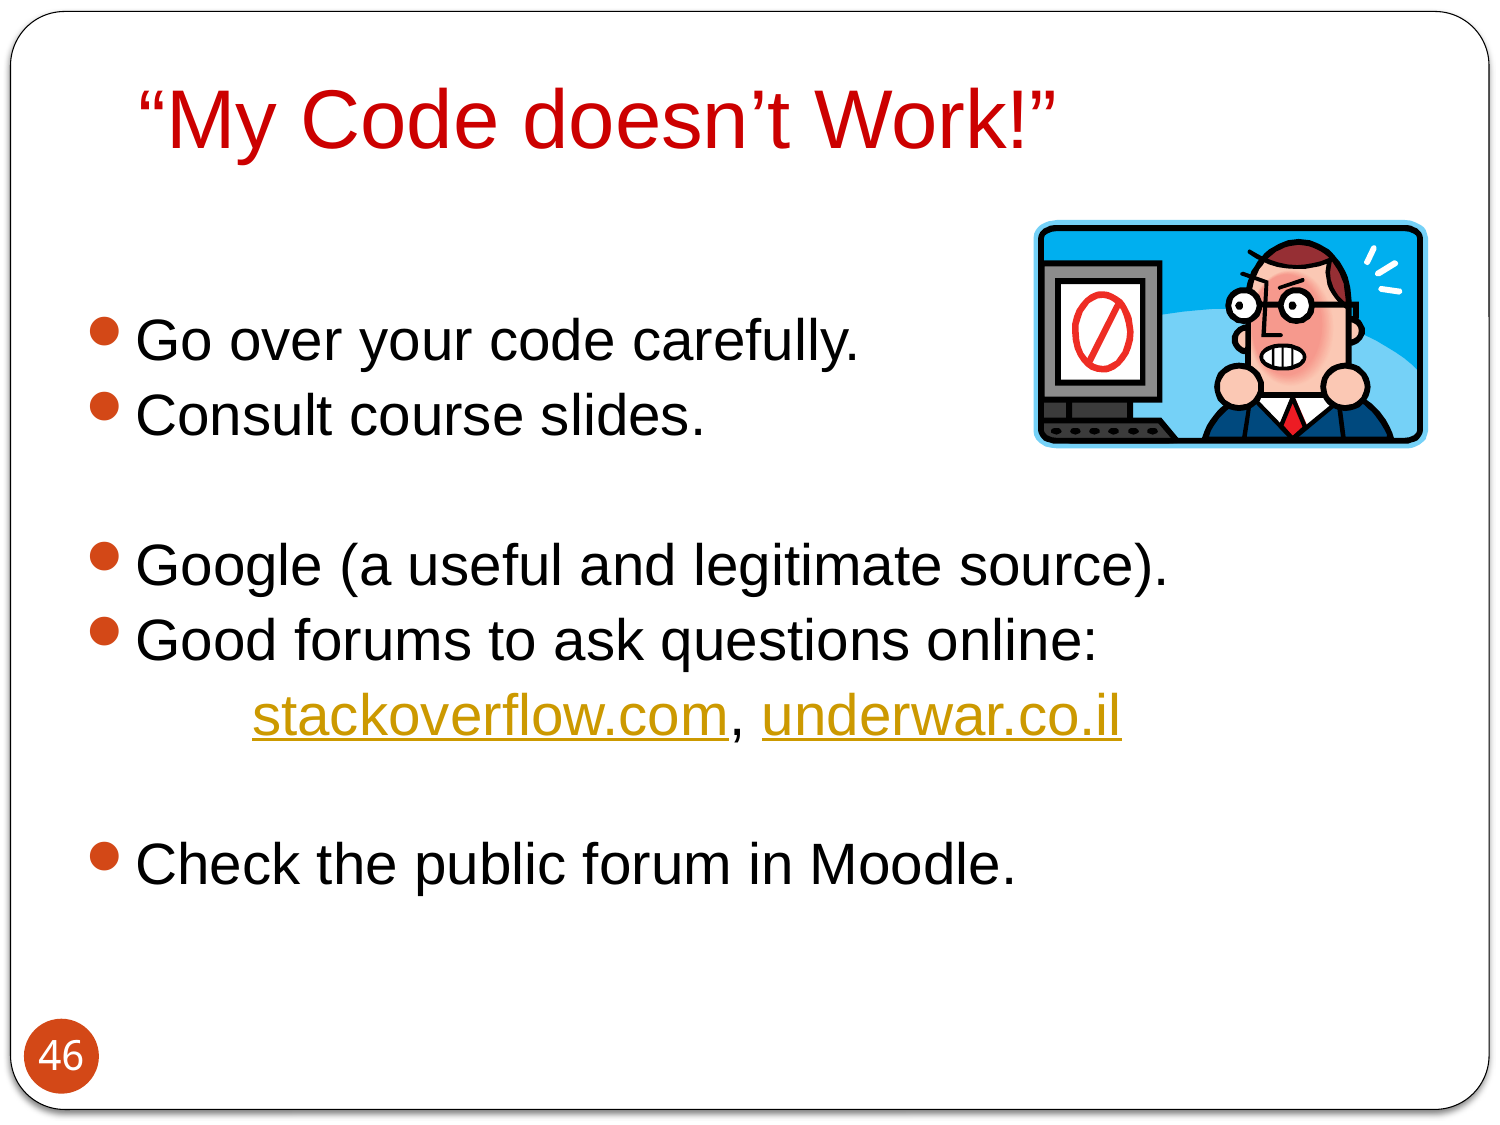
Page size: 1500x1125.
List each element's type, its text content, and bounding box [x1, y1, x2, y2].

list Go over your code carefully. Consult course slides. Google (a useful and legitimate source). Good forums to ask questions online: stackoverflow.com, underwar.co.il Check the public forum in Moodle. [71, 302, 1347, 976]
text_box “My Code doesn’t Work!” [123, 46, 1294, 185]
picture [1033, 219, 1429, 449]
slide_number 46 [23, 1018, 99, 1094]
